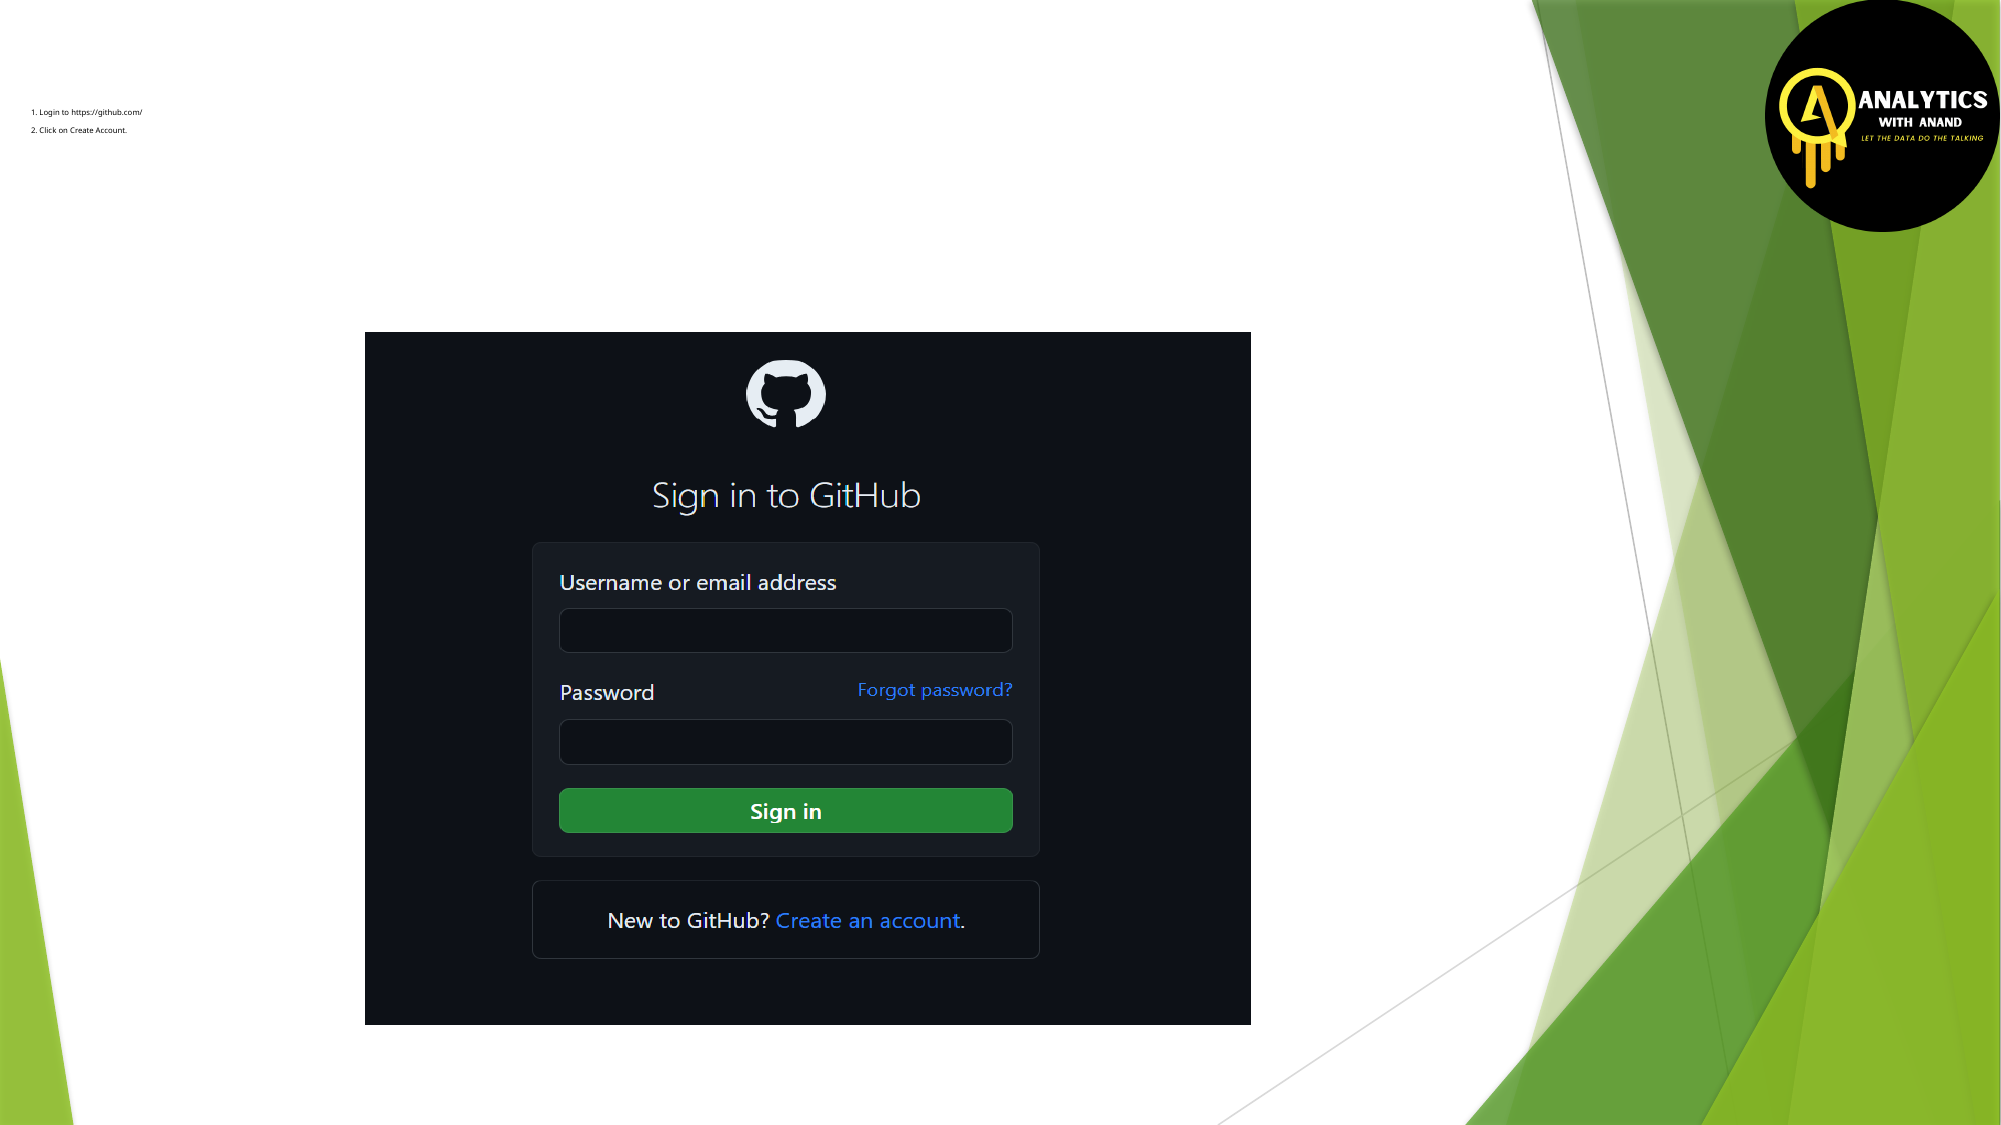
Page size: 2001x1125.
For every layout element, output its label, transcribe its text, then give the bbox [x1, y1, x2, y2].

picture [1764, 0, 2000, 232]
picture [365, 332, 1251, 1026]
title 1. Login to https://github.com/ 2. Click on Create Account. [0, 99, 1411, 317]
